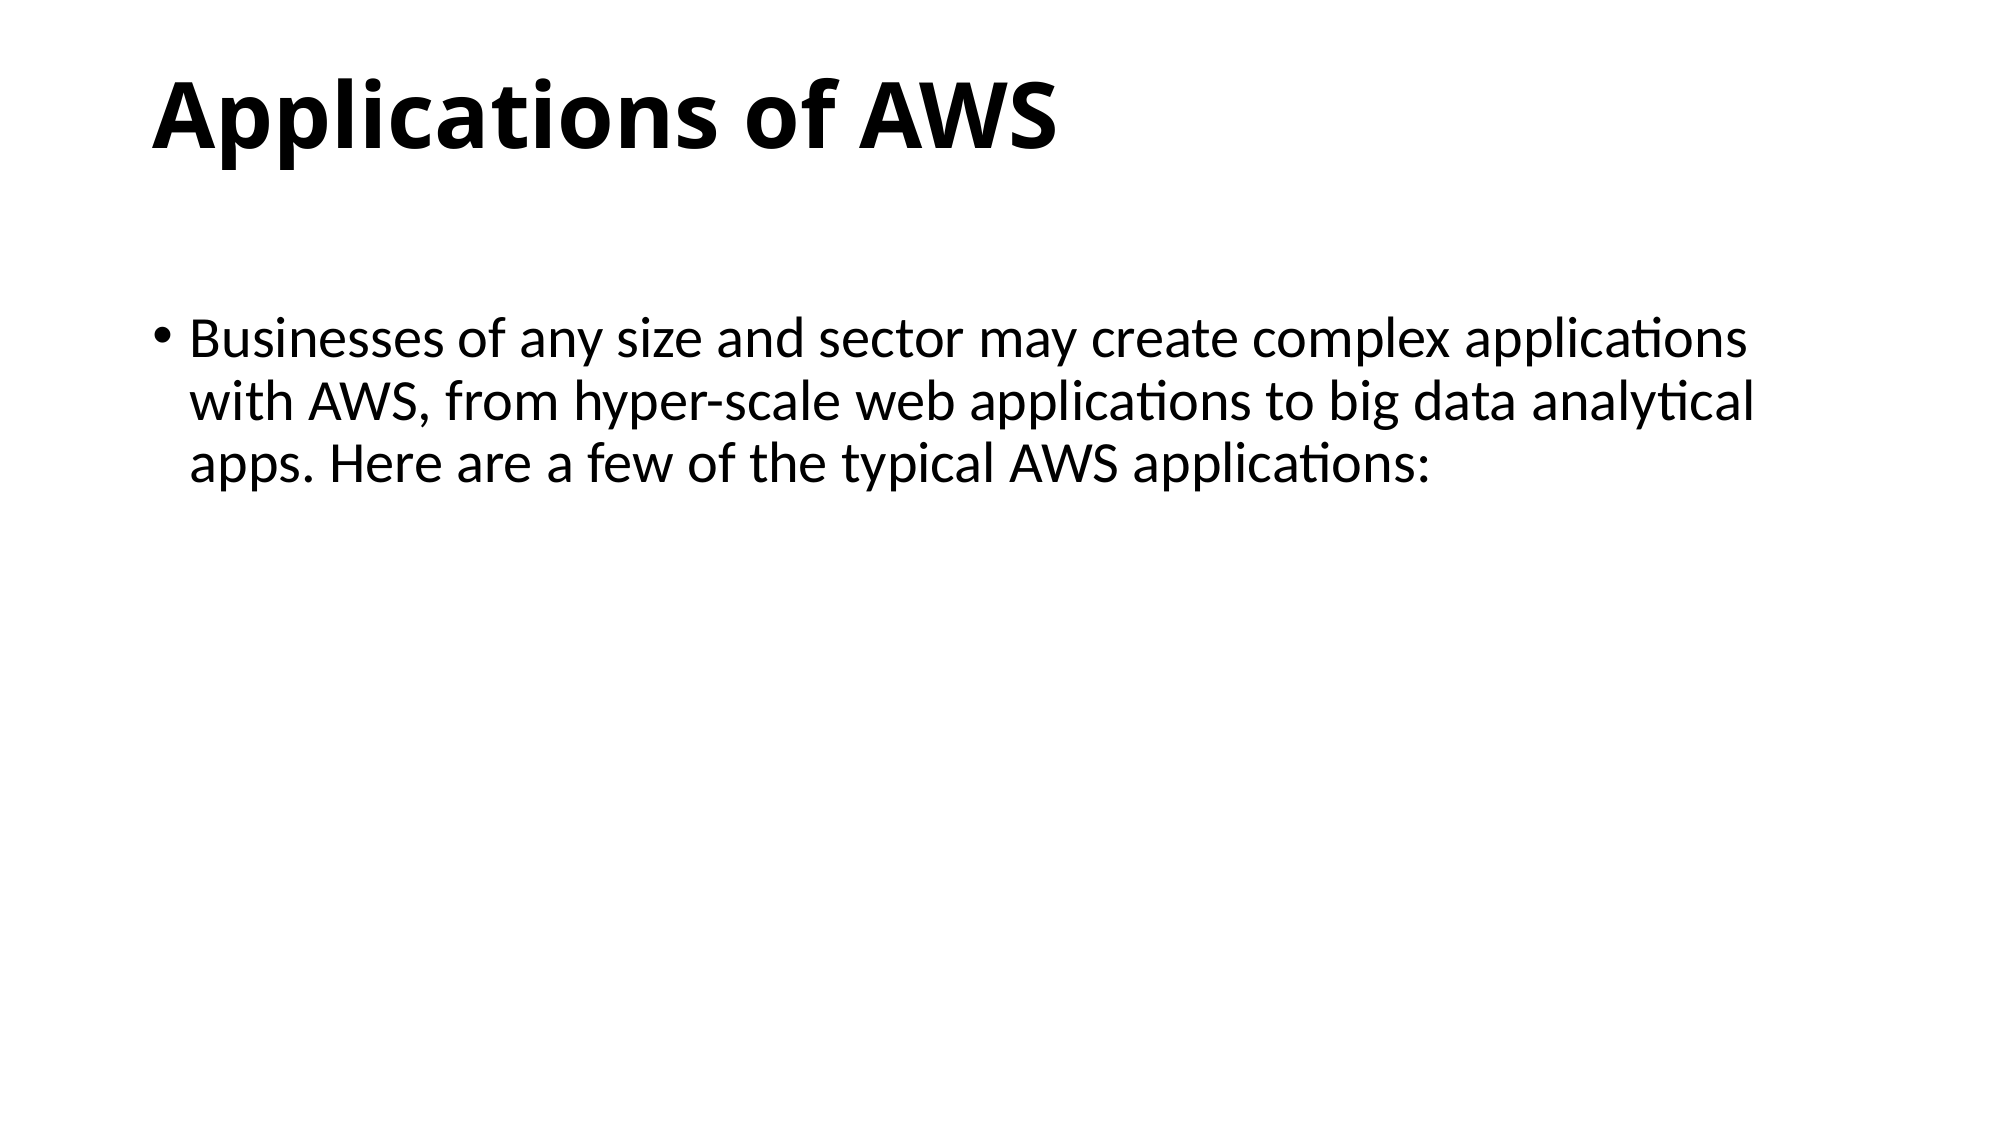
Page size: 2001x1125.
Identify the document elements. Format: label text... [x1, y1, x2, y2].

title Applications of AWS [137, 59, 1863, 278]
list Businesses of any size and sector may create complex applications with AWS, from hyper-scale web applications to big data analytical apps. Here are a few of the typical AWS applications: [137, 299, 1863, 1014]
